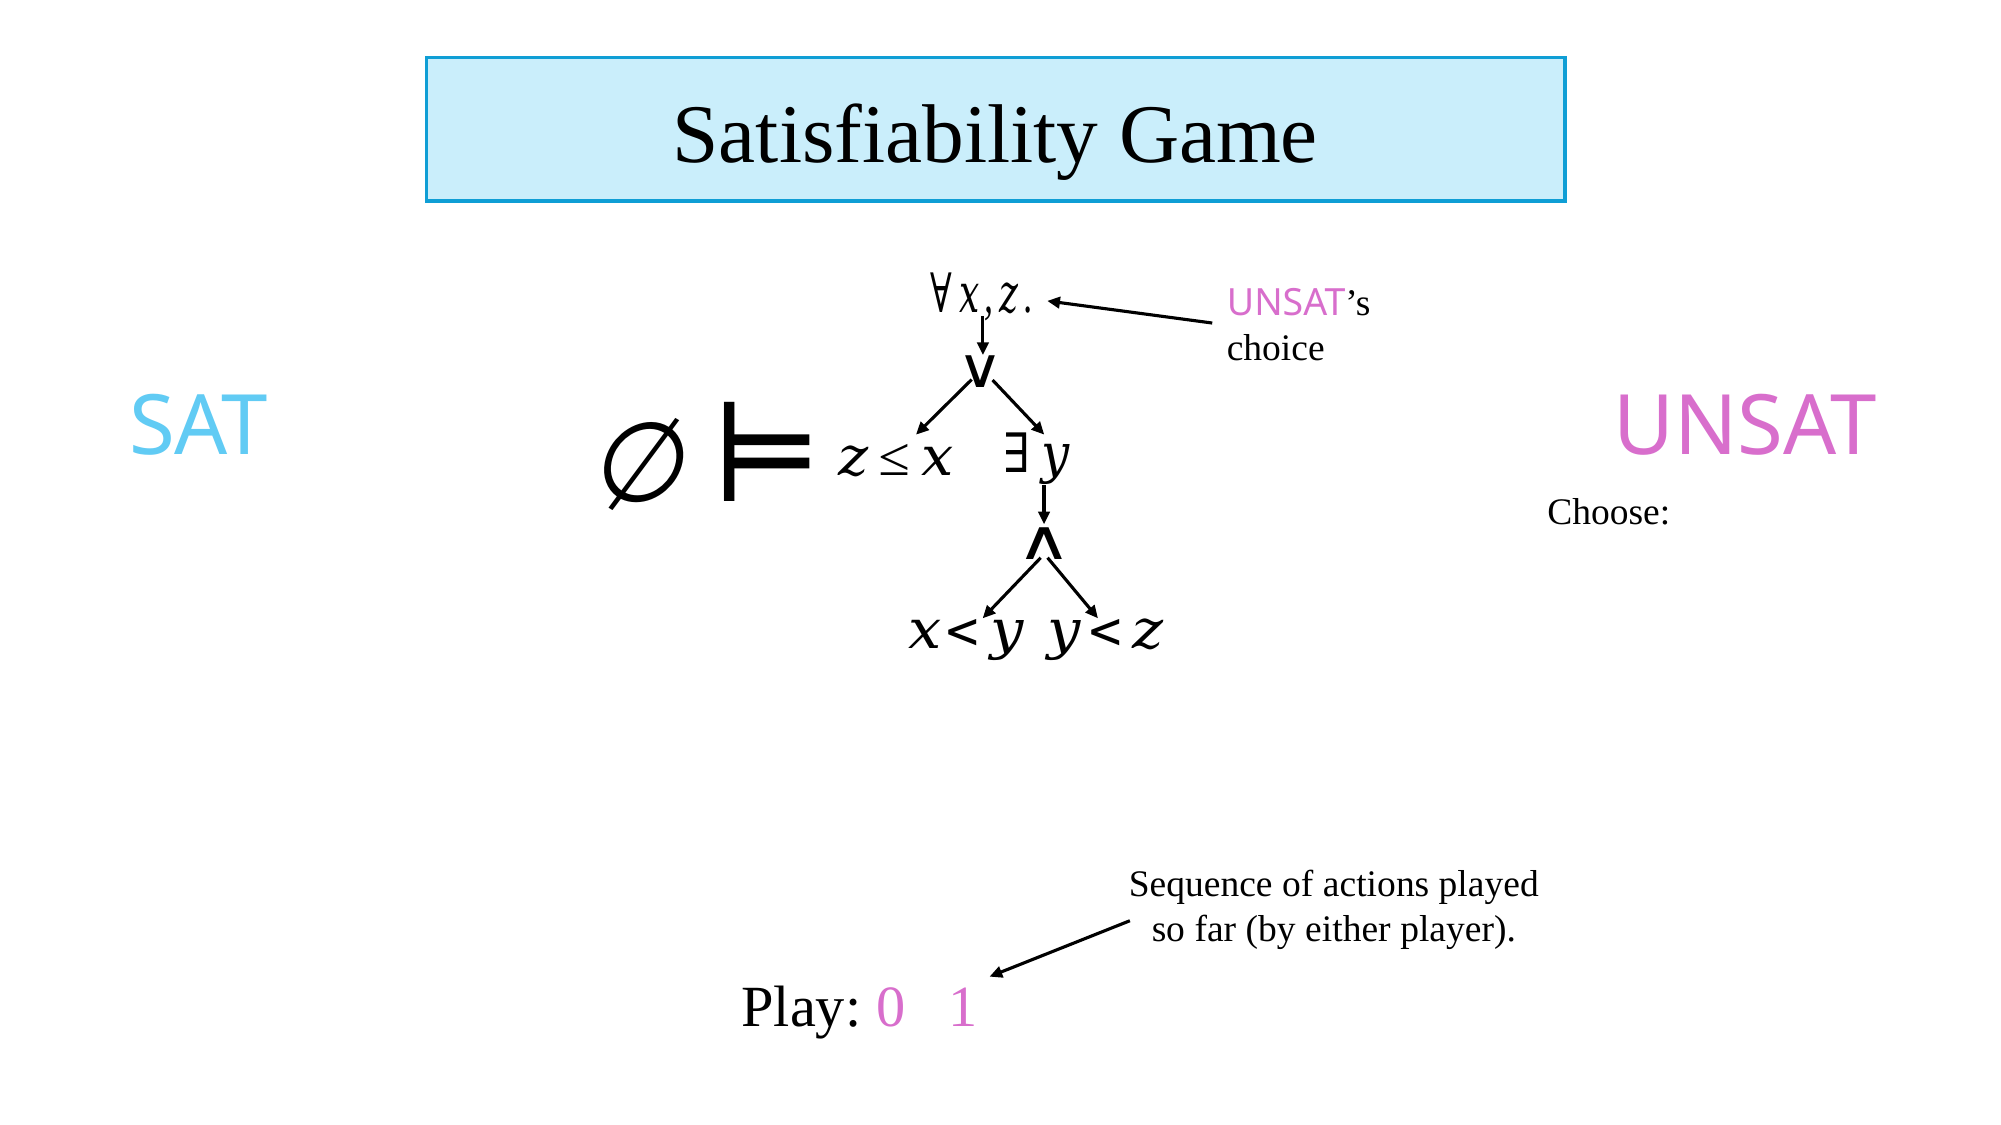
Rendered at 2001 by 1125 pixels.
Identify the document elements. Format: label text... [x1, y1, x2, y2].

text_box UNSAT’s choice [1212, 270, 1487, 376]
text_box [834, 264, 1167, 662]
text_box Satisfiability Game [425, 56, 1567, 203]
text_box UNSAT [1598, 363, 1892, 479]
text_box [989, 920, 1131, 978]
text_box SAT [114, 363, 284, 479]
text_box Sequence of actions played so far (by either player). [1097, 851, 1571, 957]
text_box Play: 0 1 [726, 961, 994, 1046]
